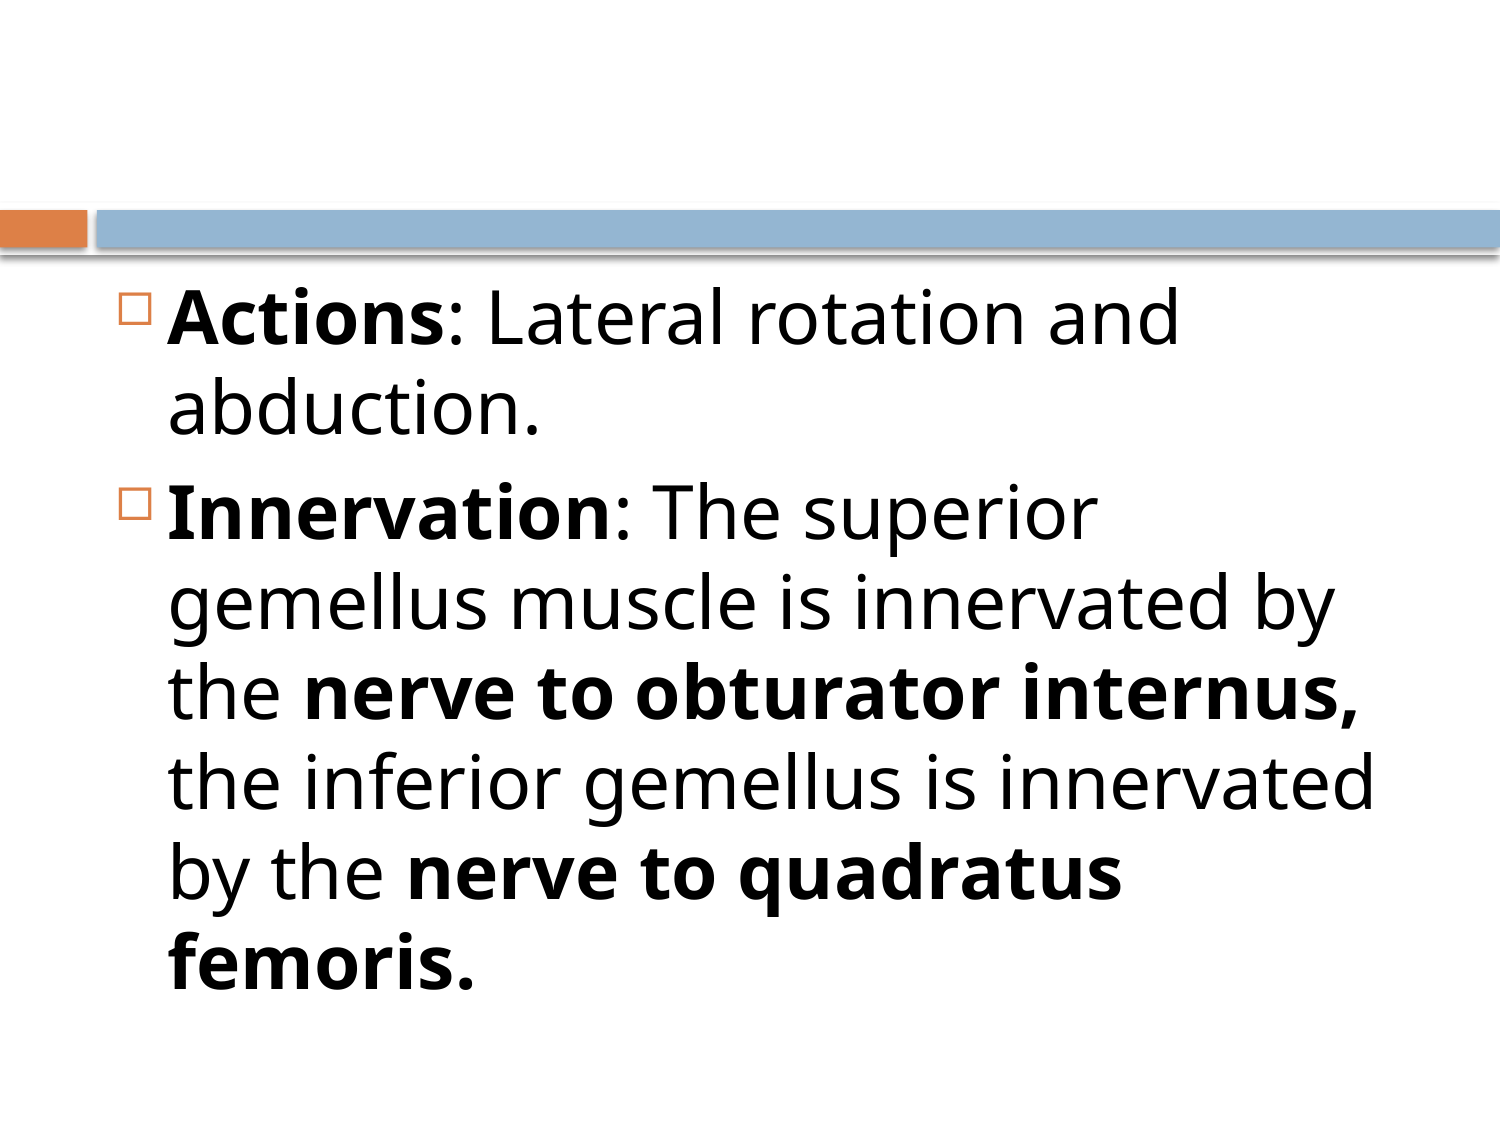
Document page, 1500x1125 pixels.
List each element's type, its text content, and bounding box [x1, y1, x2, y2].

list Actions: Lateral rotation and abduction. Innervation: The superior gemellus muscle is innervated by the nerve to obturator internus, the inferior gemellus is innervated by the nerve to quadratus femoris. [100, 262, 1438, 1000]
